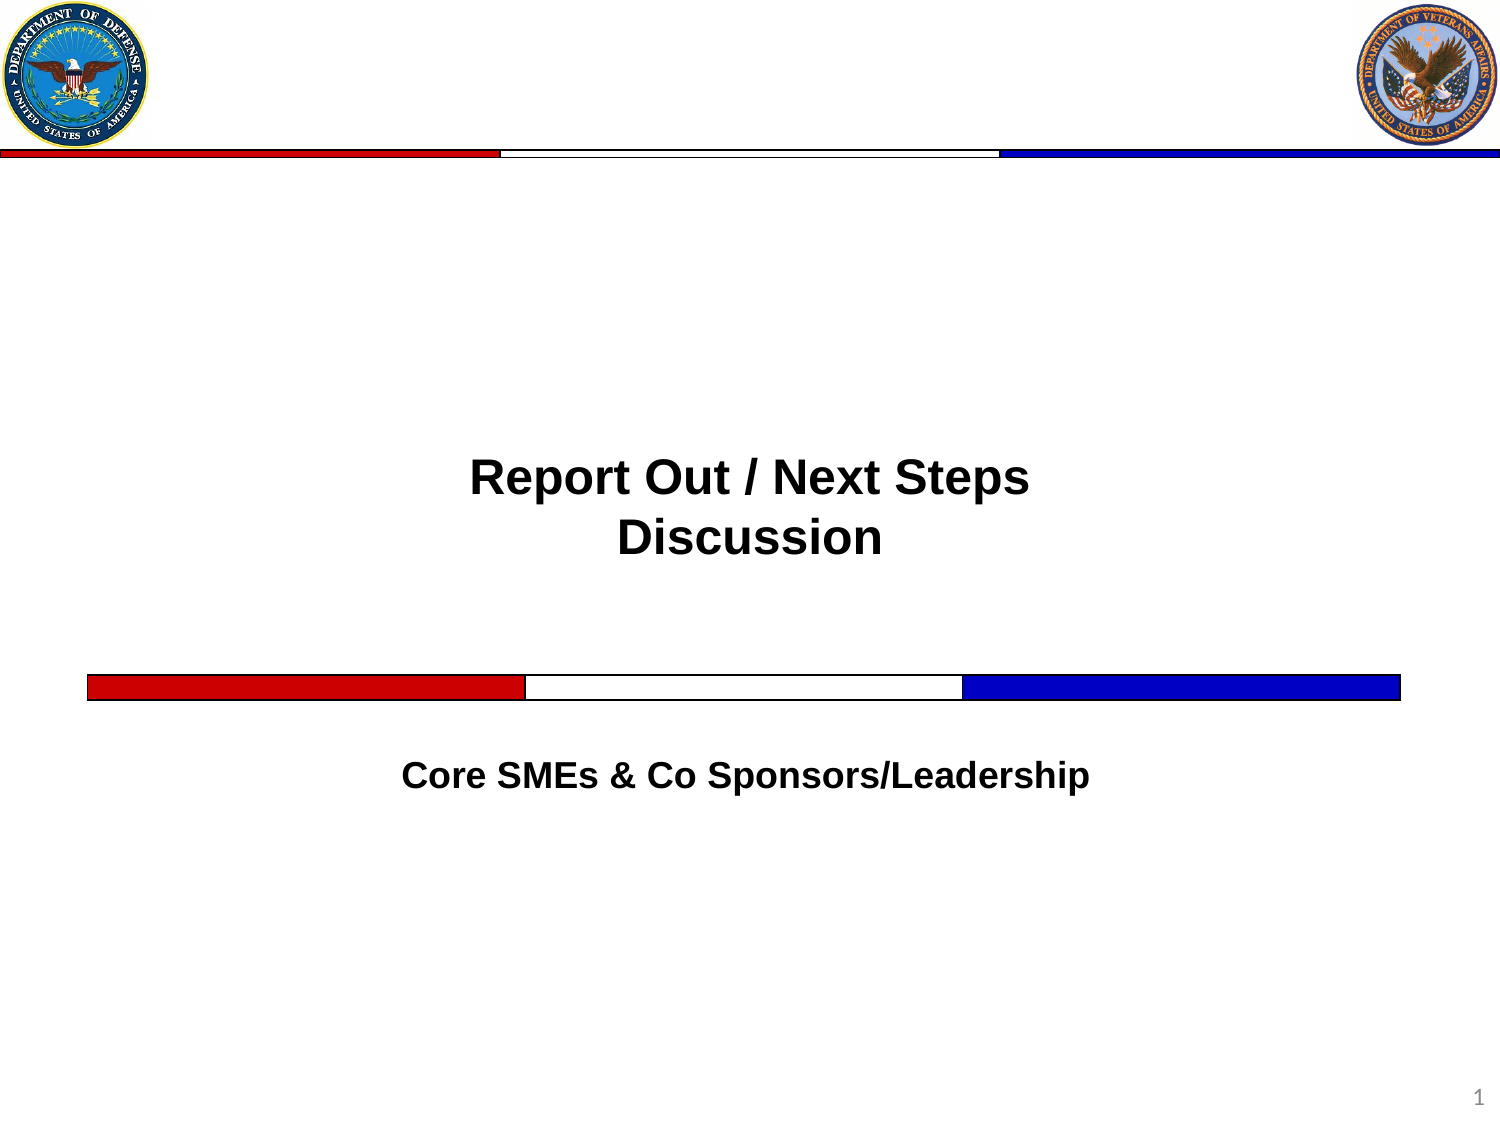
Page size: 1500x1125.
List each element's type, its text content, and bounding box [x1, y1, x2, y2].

text_box Report Out / Next Steps Discussion [350, 437, 1150, 573]
slide_number 1 [1149, 1065, 1500, 1125]
text_box Core SMEs & Co Sponsors/Leadership [386, 737, 1126, 804]
picture [0, 0, 150, 149]
picture [1350, 0, 1500, 149]
